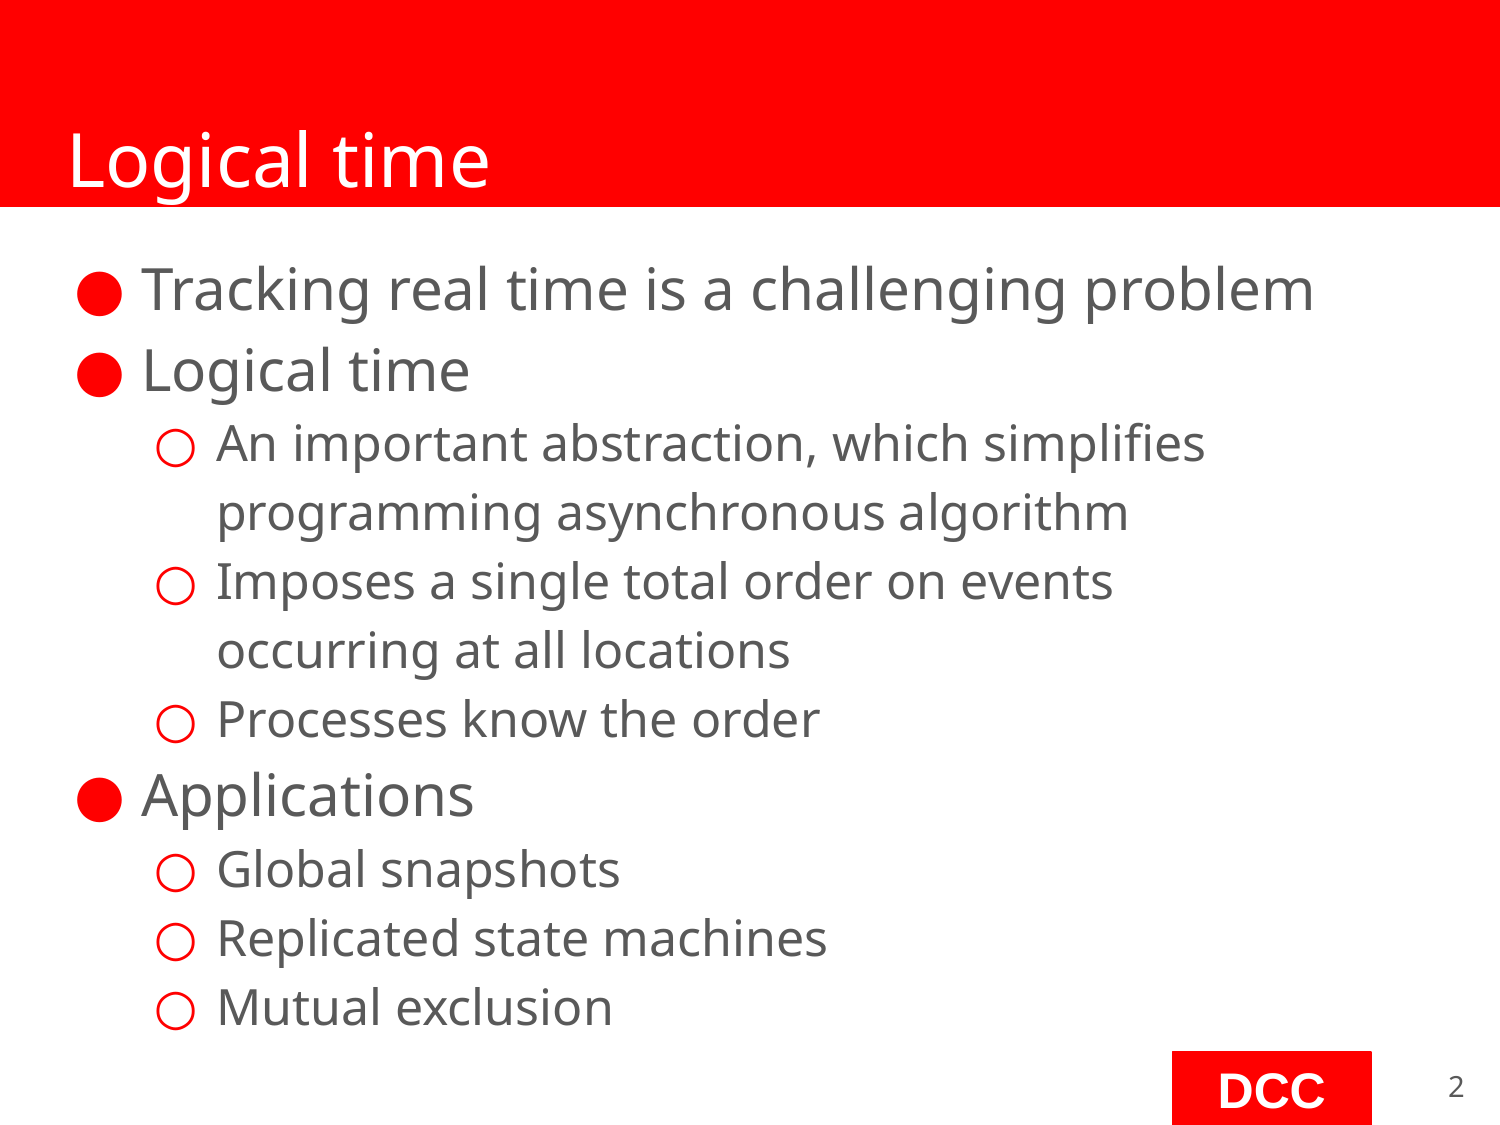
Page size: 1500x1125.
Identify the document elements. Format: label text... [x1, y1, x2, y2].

list Tracking real time is a challenging problem Logical time An important abstraction, which simplifies programming asynchronous algorithm Imposes a single total order on events occurring at all locations Processes know the order Applications Global snapshots Replicated state machines Mutual exclusion [51, 227, 1334, 975]
title Logical time [51, 97, 1449, 223]
slide_number ‹#› [1389, 1044, 1480, 1125]
